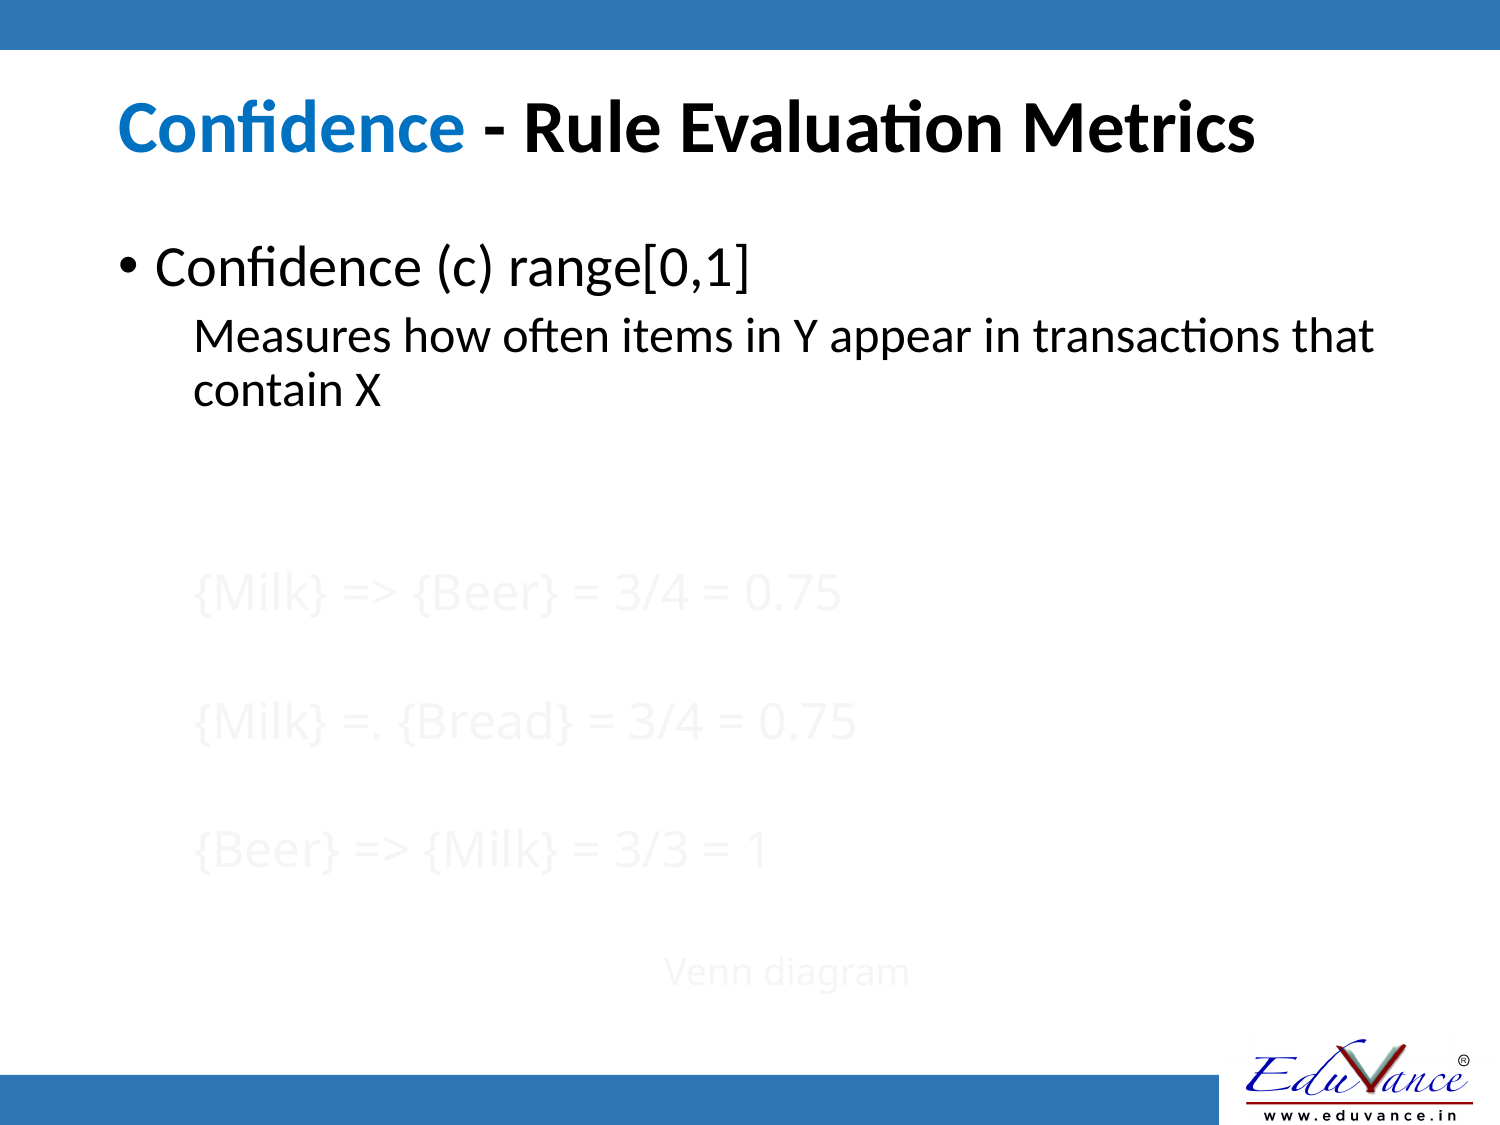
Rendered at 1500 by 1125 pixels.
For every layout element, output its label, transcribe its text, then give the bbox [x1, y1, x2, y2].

title Confidence - Rule Evaluation Metrics [103, 59, 1397, 197]
picture [1219, 1033, 1500, 1125]
